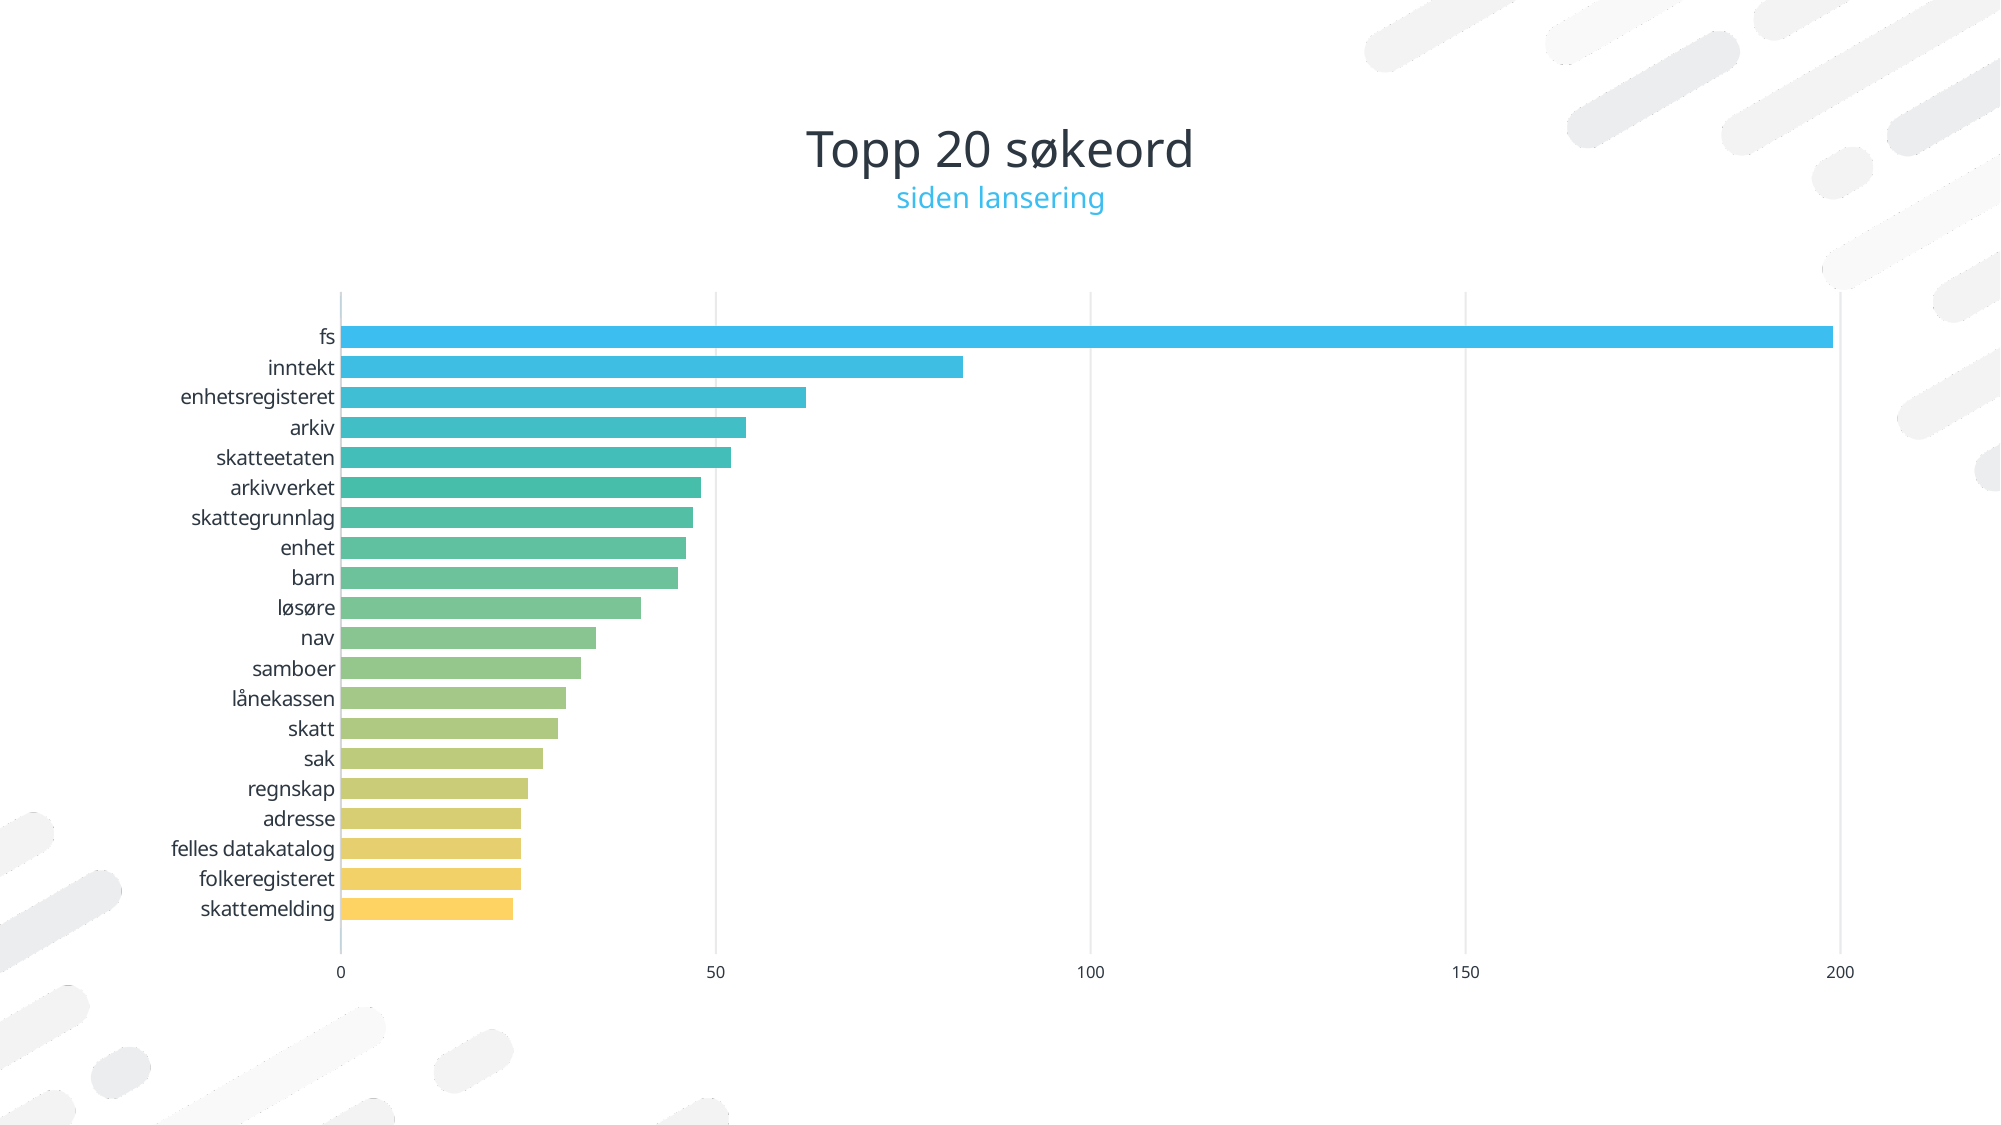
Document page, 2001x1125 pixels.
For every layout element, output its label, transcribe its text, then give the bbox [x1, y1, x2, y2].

title Topp 20 søkeord [147, 124, 1855, 177]
chart [135, 277, 1890, 998]
subtitle siden lansering [147, 177, 1855, 219]
